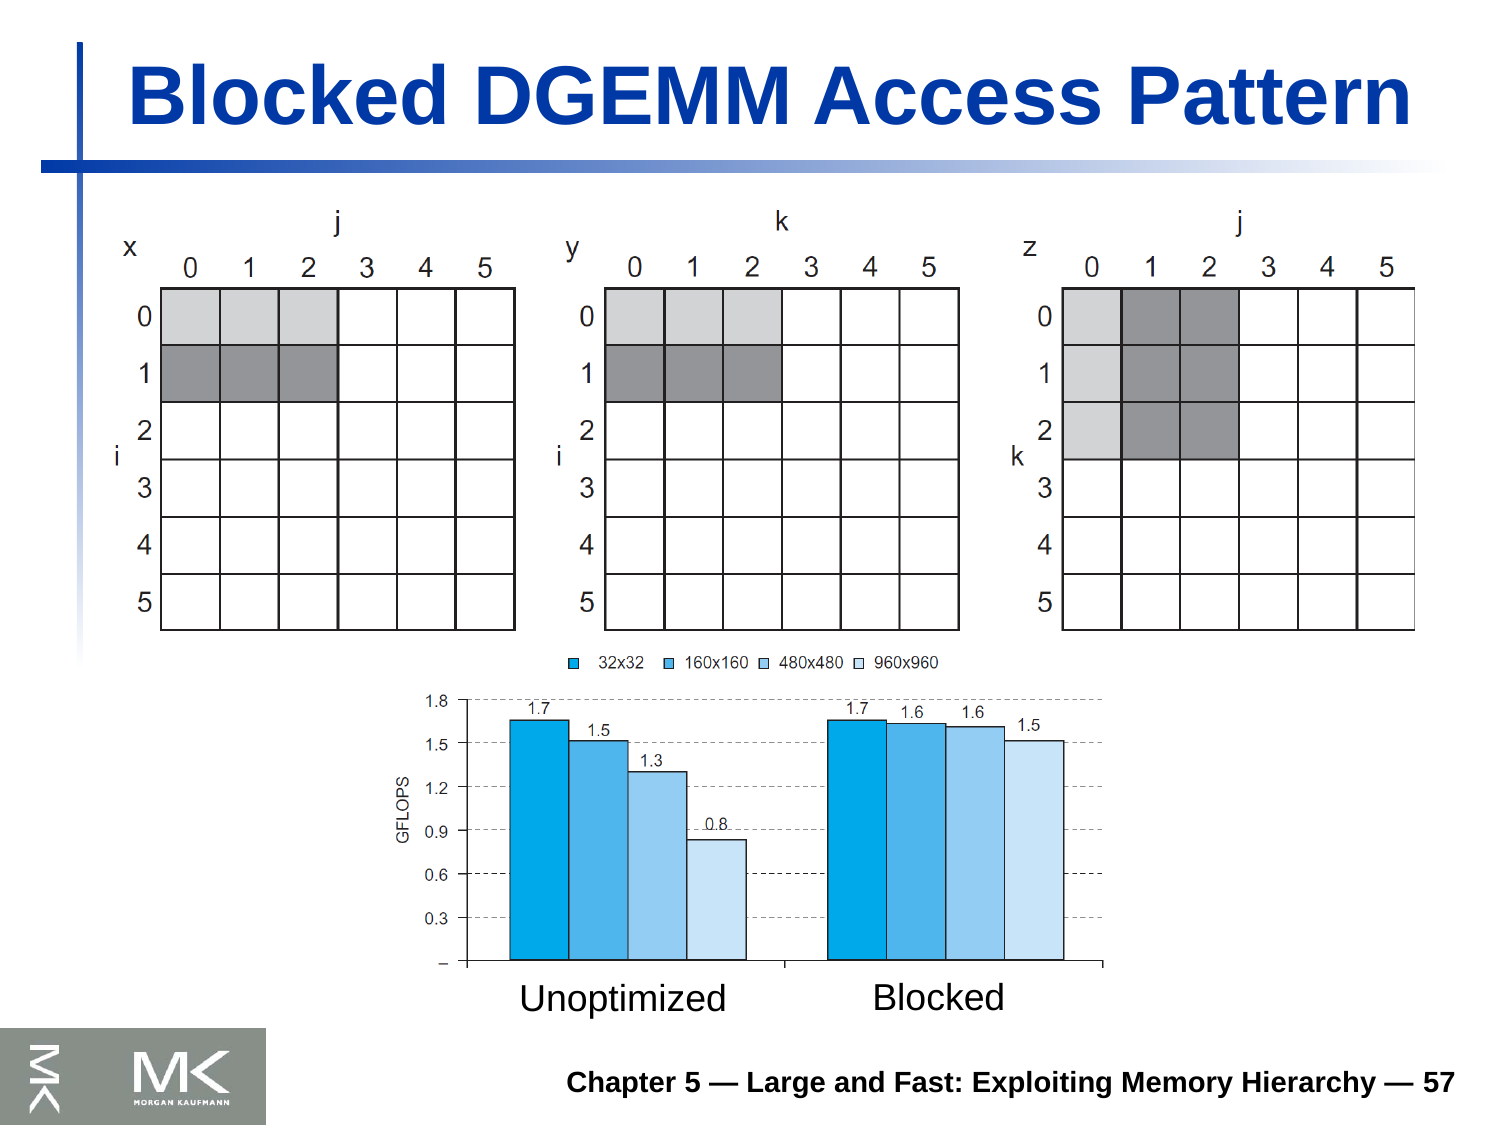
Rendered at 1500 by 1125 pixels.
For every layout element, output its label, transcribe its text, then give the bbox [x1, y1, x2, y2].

footer Chapter 5 — Large and Fast: Exploiting Memory Hierarchy — 57 [277, 1046, 1471, 1106]
text_box Unoptimized [490, 976, 756, 1027]
picture [391, 653, 1105, 968]
picture [114, 207, 1415, 631]
text_box Blocked [820, 976, 1057, 1026]
picture [0, 1028, 266, 1125]
title Blocked DGEMM Access Pattern [112, 32, 1468, 149]
